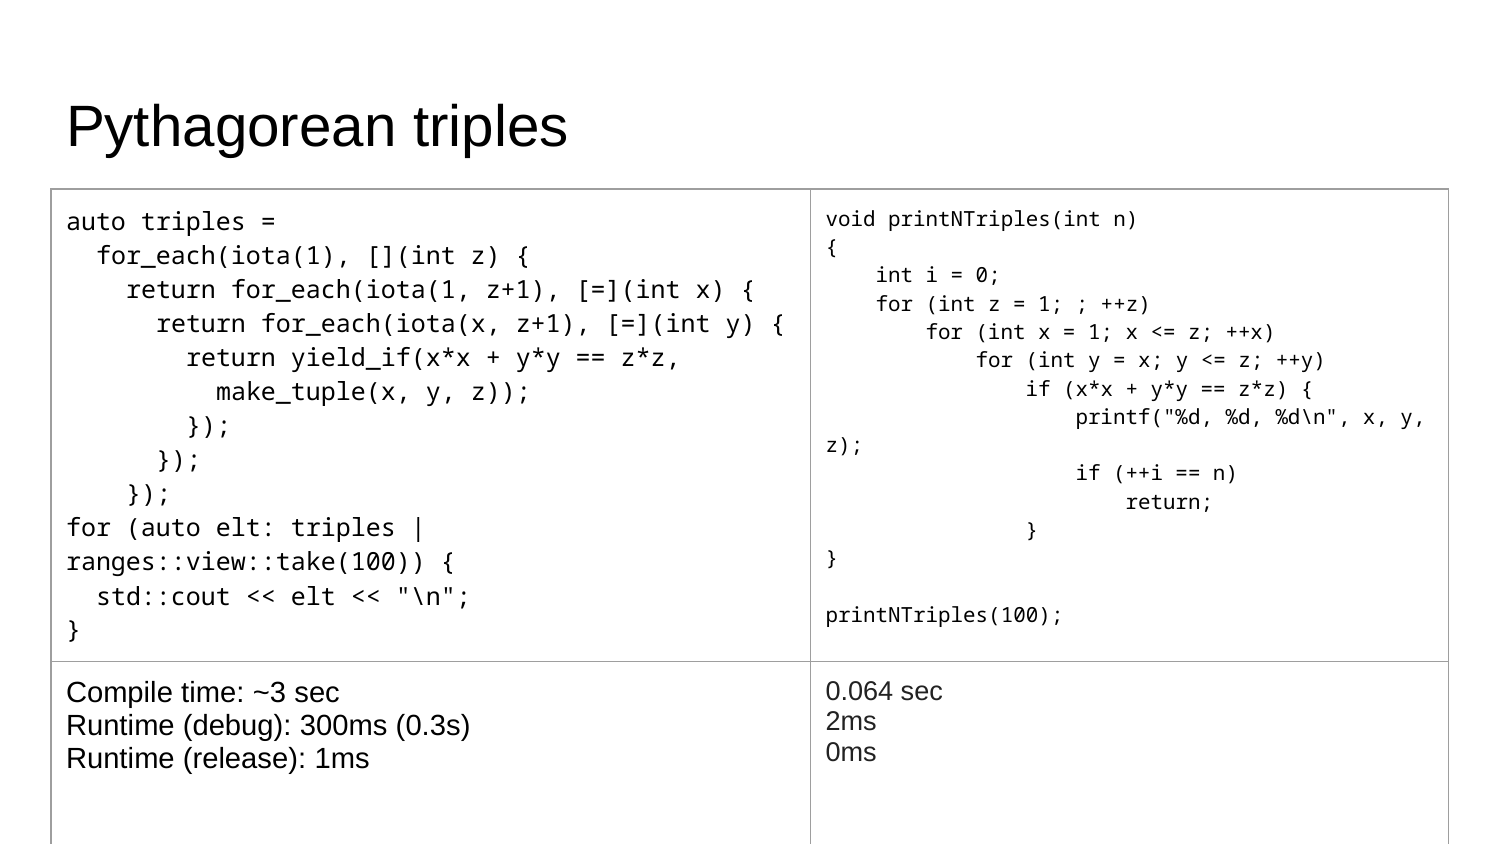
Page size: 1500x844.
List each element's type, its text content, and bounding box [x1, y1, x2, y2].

title Pythagorean triples [51, 72, 1449, 167]
table_header void printNTriples(int n) { int i = 0; for (int z = 1; ; ++z) for (int x = 1; x <= z; ++x) for (int y = x; y <= z; ++y) if (x*x + y*y == z*z) { printf("%d, %d, %d\n", x, y, z); if (++i == n) return; } } printNTriples(100); [811, 190, 1448, 661]
table_header auto triples = for_each(iota(1), [](int z) { return for_each(iota(1, z+1), [=](int x) { return for_each(iota(x, z+1), [=](int y) { return yield_if(x*x + y*y == z*z, make_tuple(x, y, z)); }); }); }); for (auto elt: triples | ranges::view::take(100)) { std::cout << elt << "\n"; } [52, 190, 810, 661]
table_cell Compile time: ~3 sec Runtime (debug): 300ms (0.3s) Runtime (release): 1ms [52, 662, 810, 844]
table_cell 0.064 sec 2ms 0ms [811, 662, 1448, 844]
